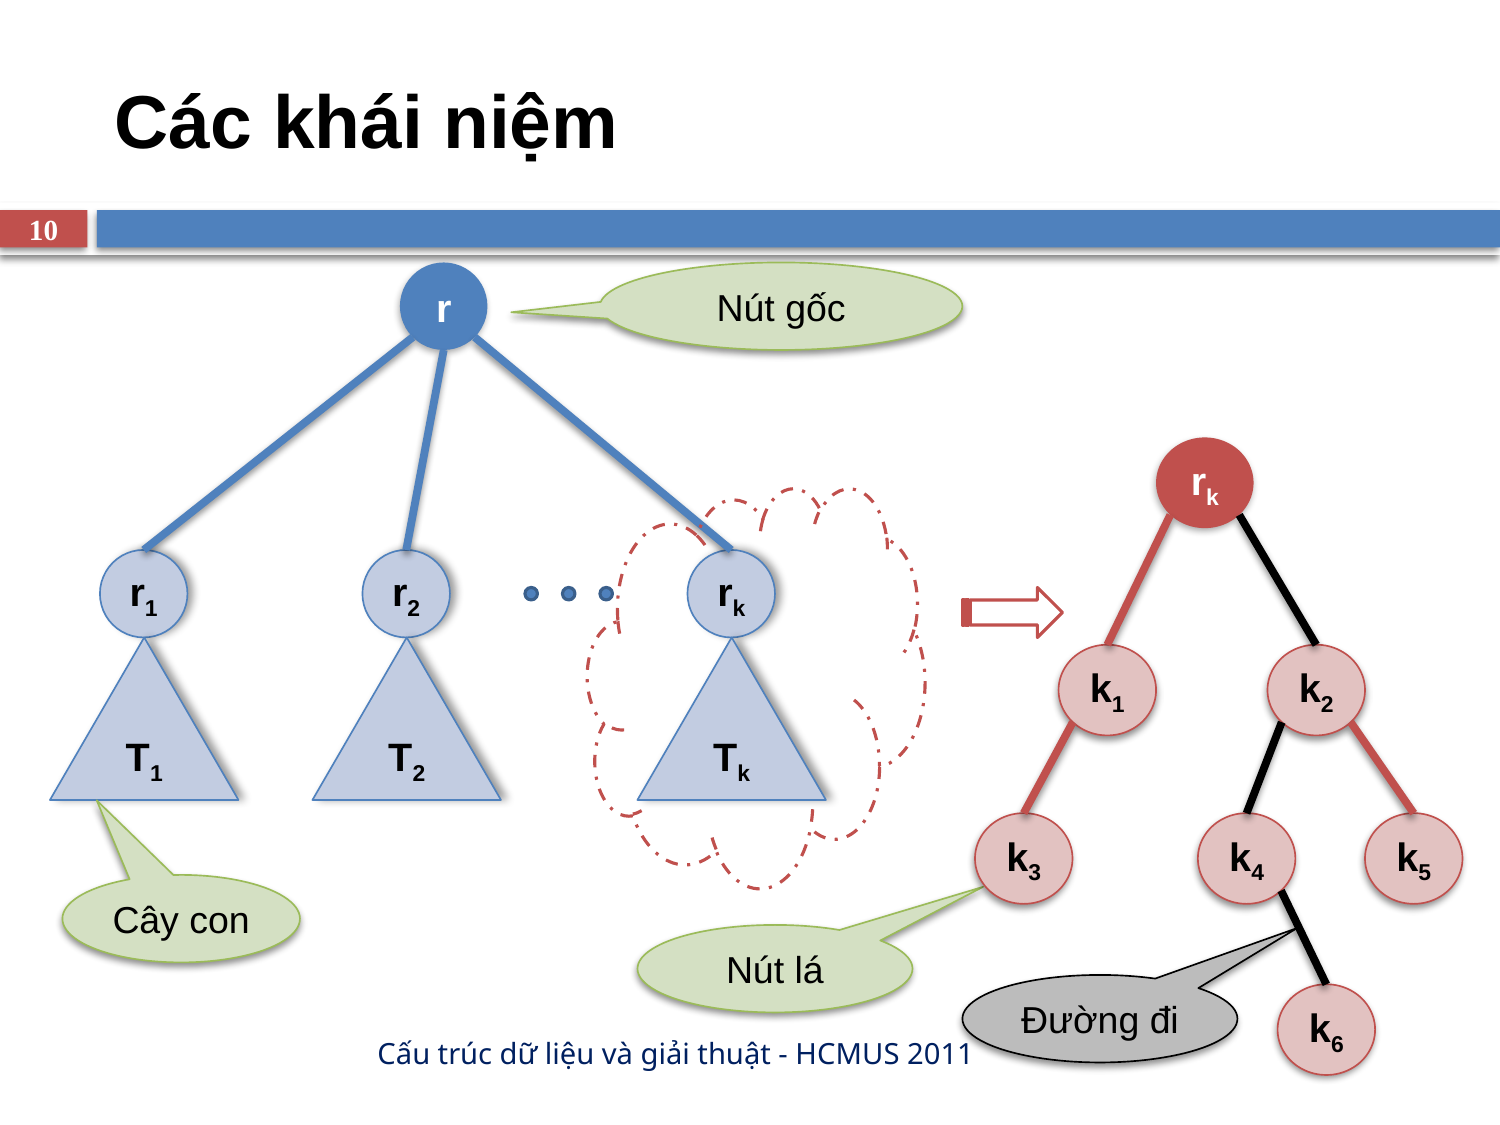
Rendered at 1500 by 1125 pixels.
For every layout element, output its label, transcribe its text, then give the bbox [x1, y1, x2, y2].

title Các khái niệm [99, 37, 1438, 200]
text_box Nút gốc [828, 263, 964, 350]
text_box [49, 262, 827, 801]
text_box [524, 587, 613, 601]
text_box [610, 487, 927, 891]
slide_number 10 [0, 208, 88, 249]
text_box Nút lá [636, 890, 968, 1014]
text_box Đường đi [961, 1005, 968, 1033]
text_box [961, 598, 968, 627]
footer Cấu trúc dữ liệu và giải thuật - HCMUS 2011 [99, 1024, 977, 1085]
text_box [974, 437, 1463, 1076]
text_box Cây con [61, 810, 301, 964]
